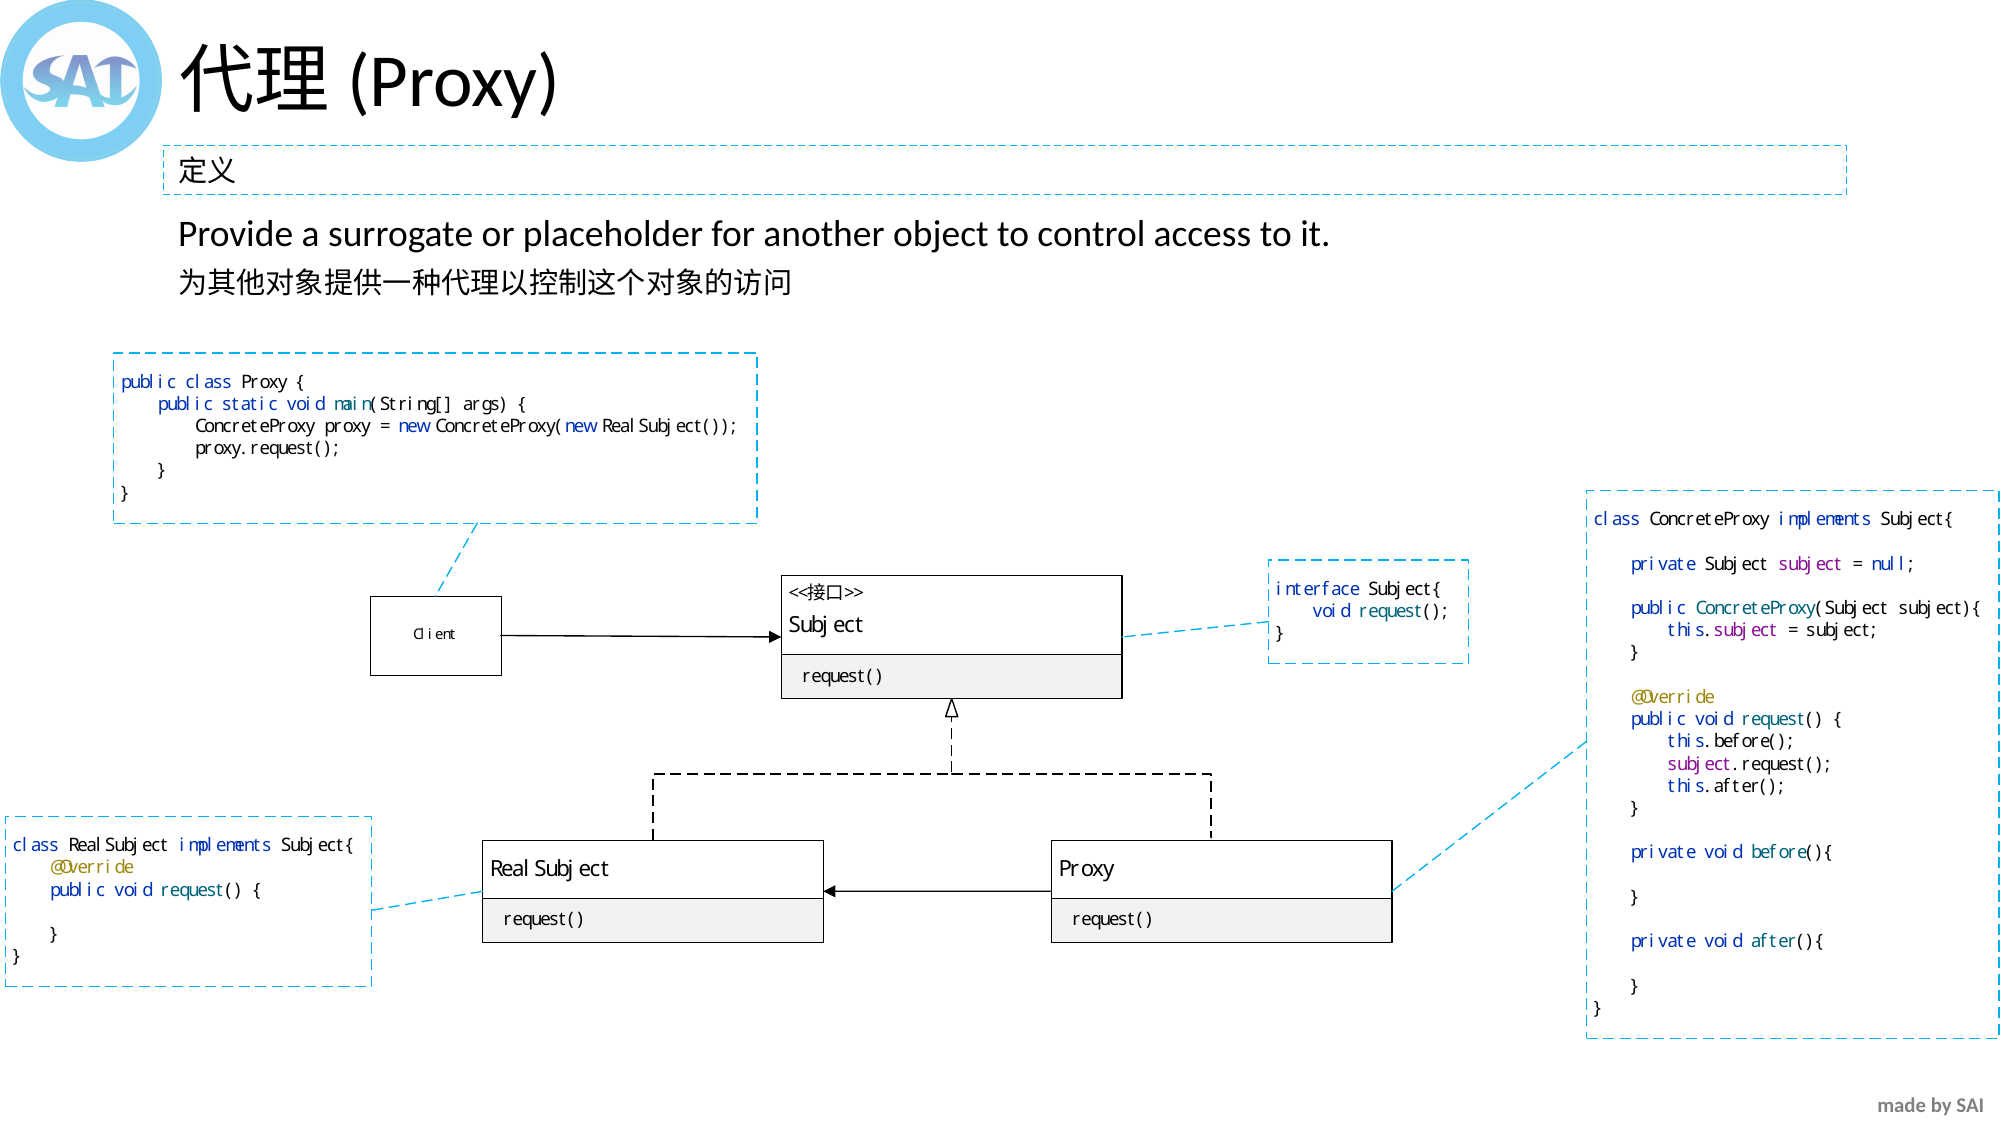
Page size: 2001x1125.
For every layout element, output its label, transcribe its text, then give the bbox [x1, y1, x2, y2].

picture [1, 349, 2000, 1041]
text_box 定义 [163, 145, 1847, 195]
text_box 代理(Proxy) [164, 23, 723, 129]
text_box Provide a surrogate or placeholder for another object to control access to it. [163, 201, 1847, 256]
text_box 为其他对象提供一种代理以控制这个对象的访问 [163, 256, 1847, 307]
